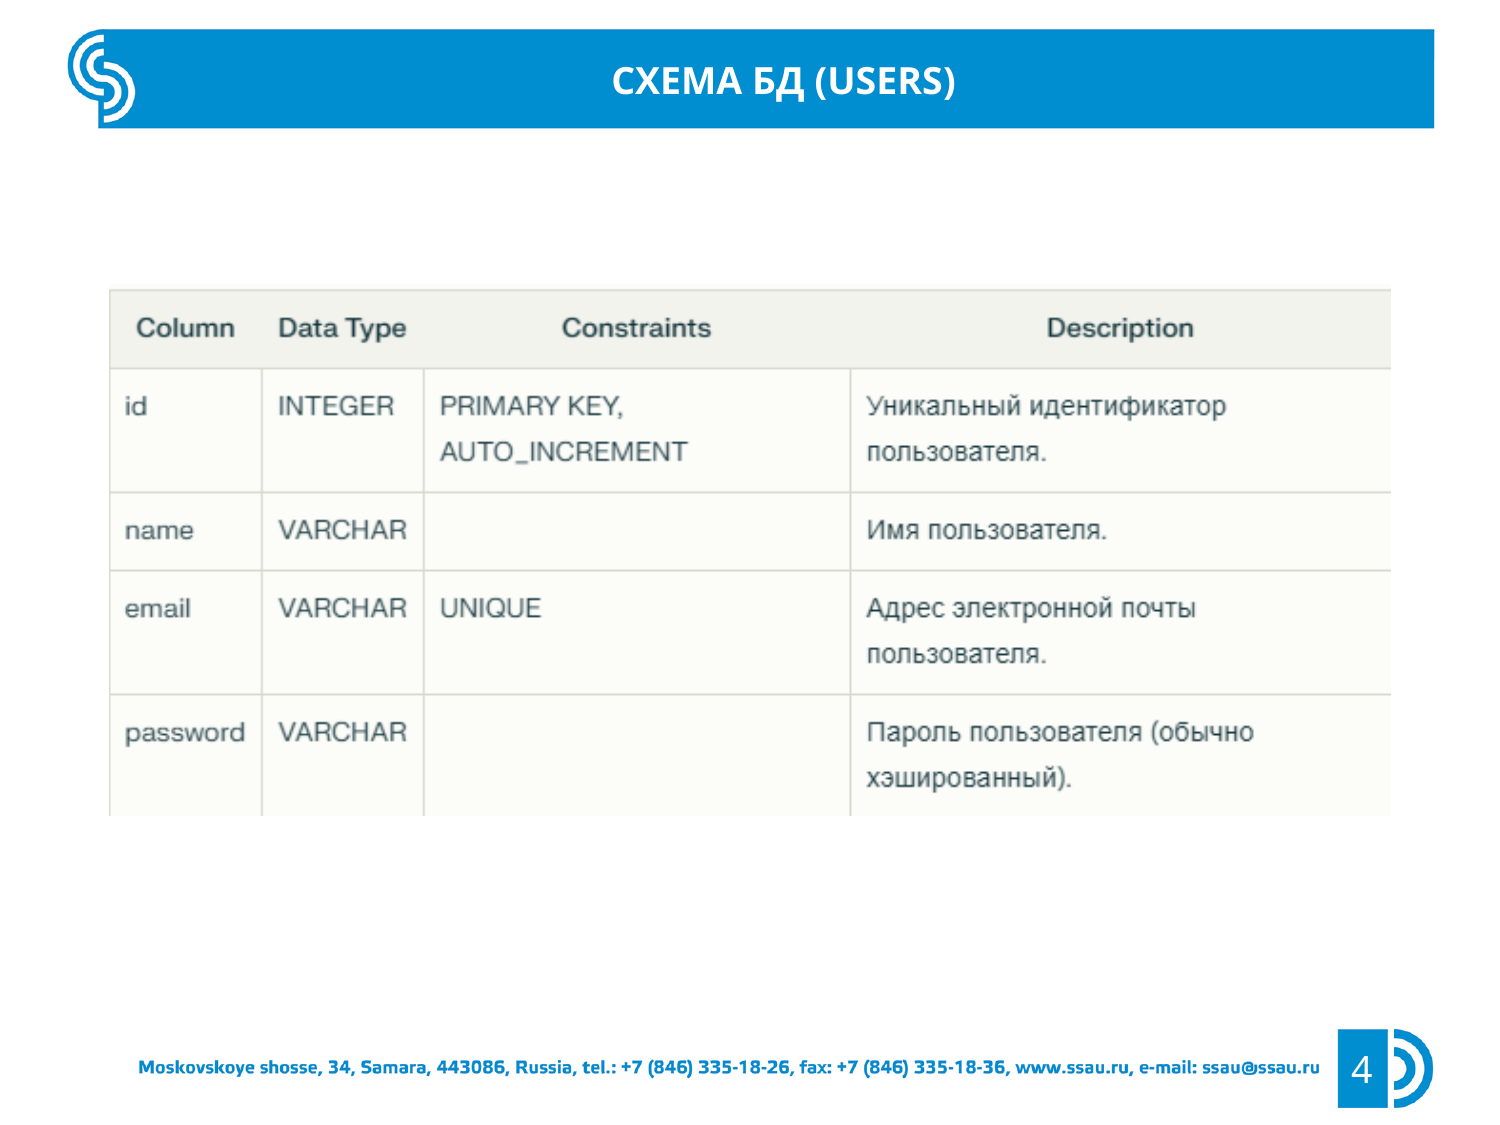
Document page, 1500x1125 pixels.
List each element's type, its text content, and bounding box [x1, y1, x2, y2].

text_box 4 [1323, 1038, 1401, 1105]
picture [0, 0, 1500, 1125]
text_box Схема бд (Users) [135, 49, 1432, 110]
